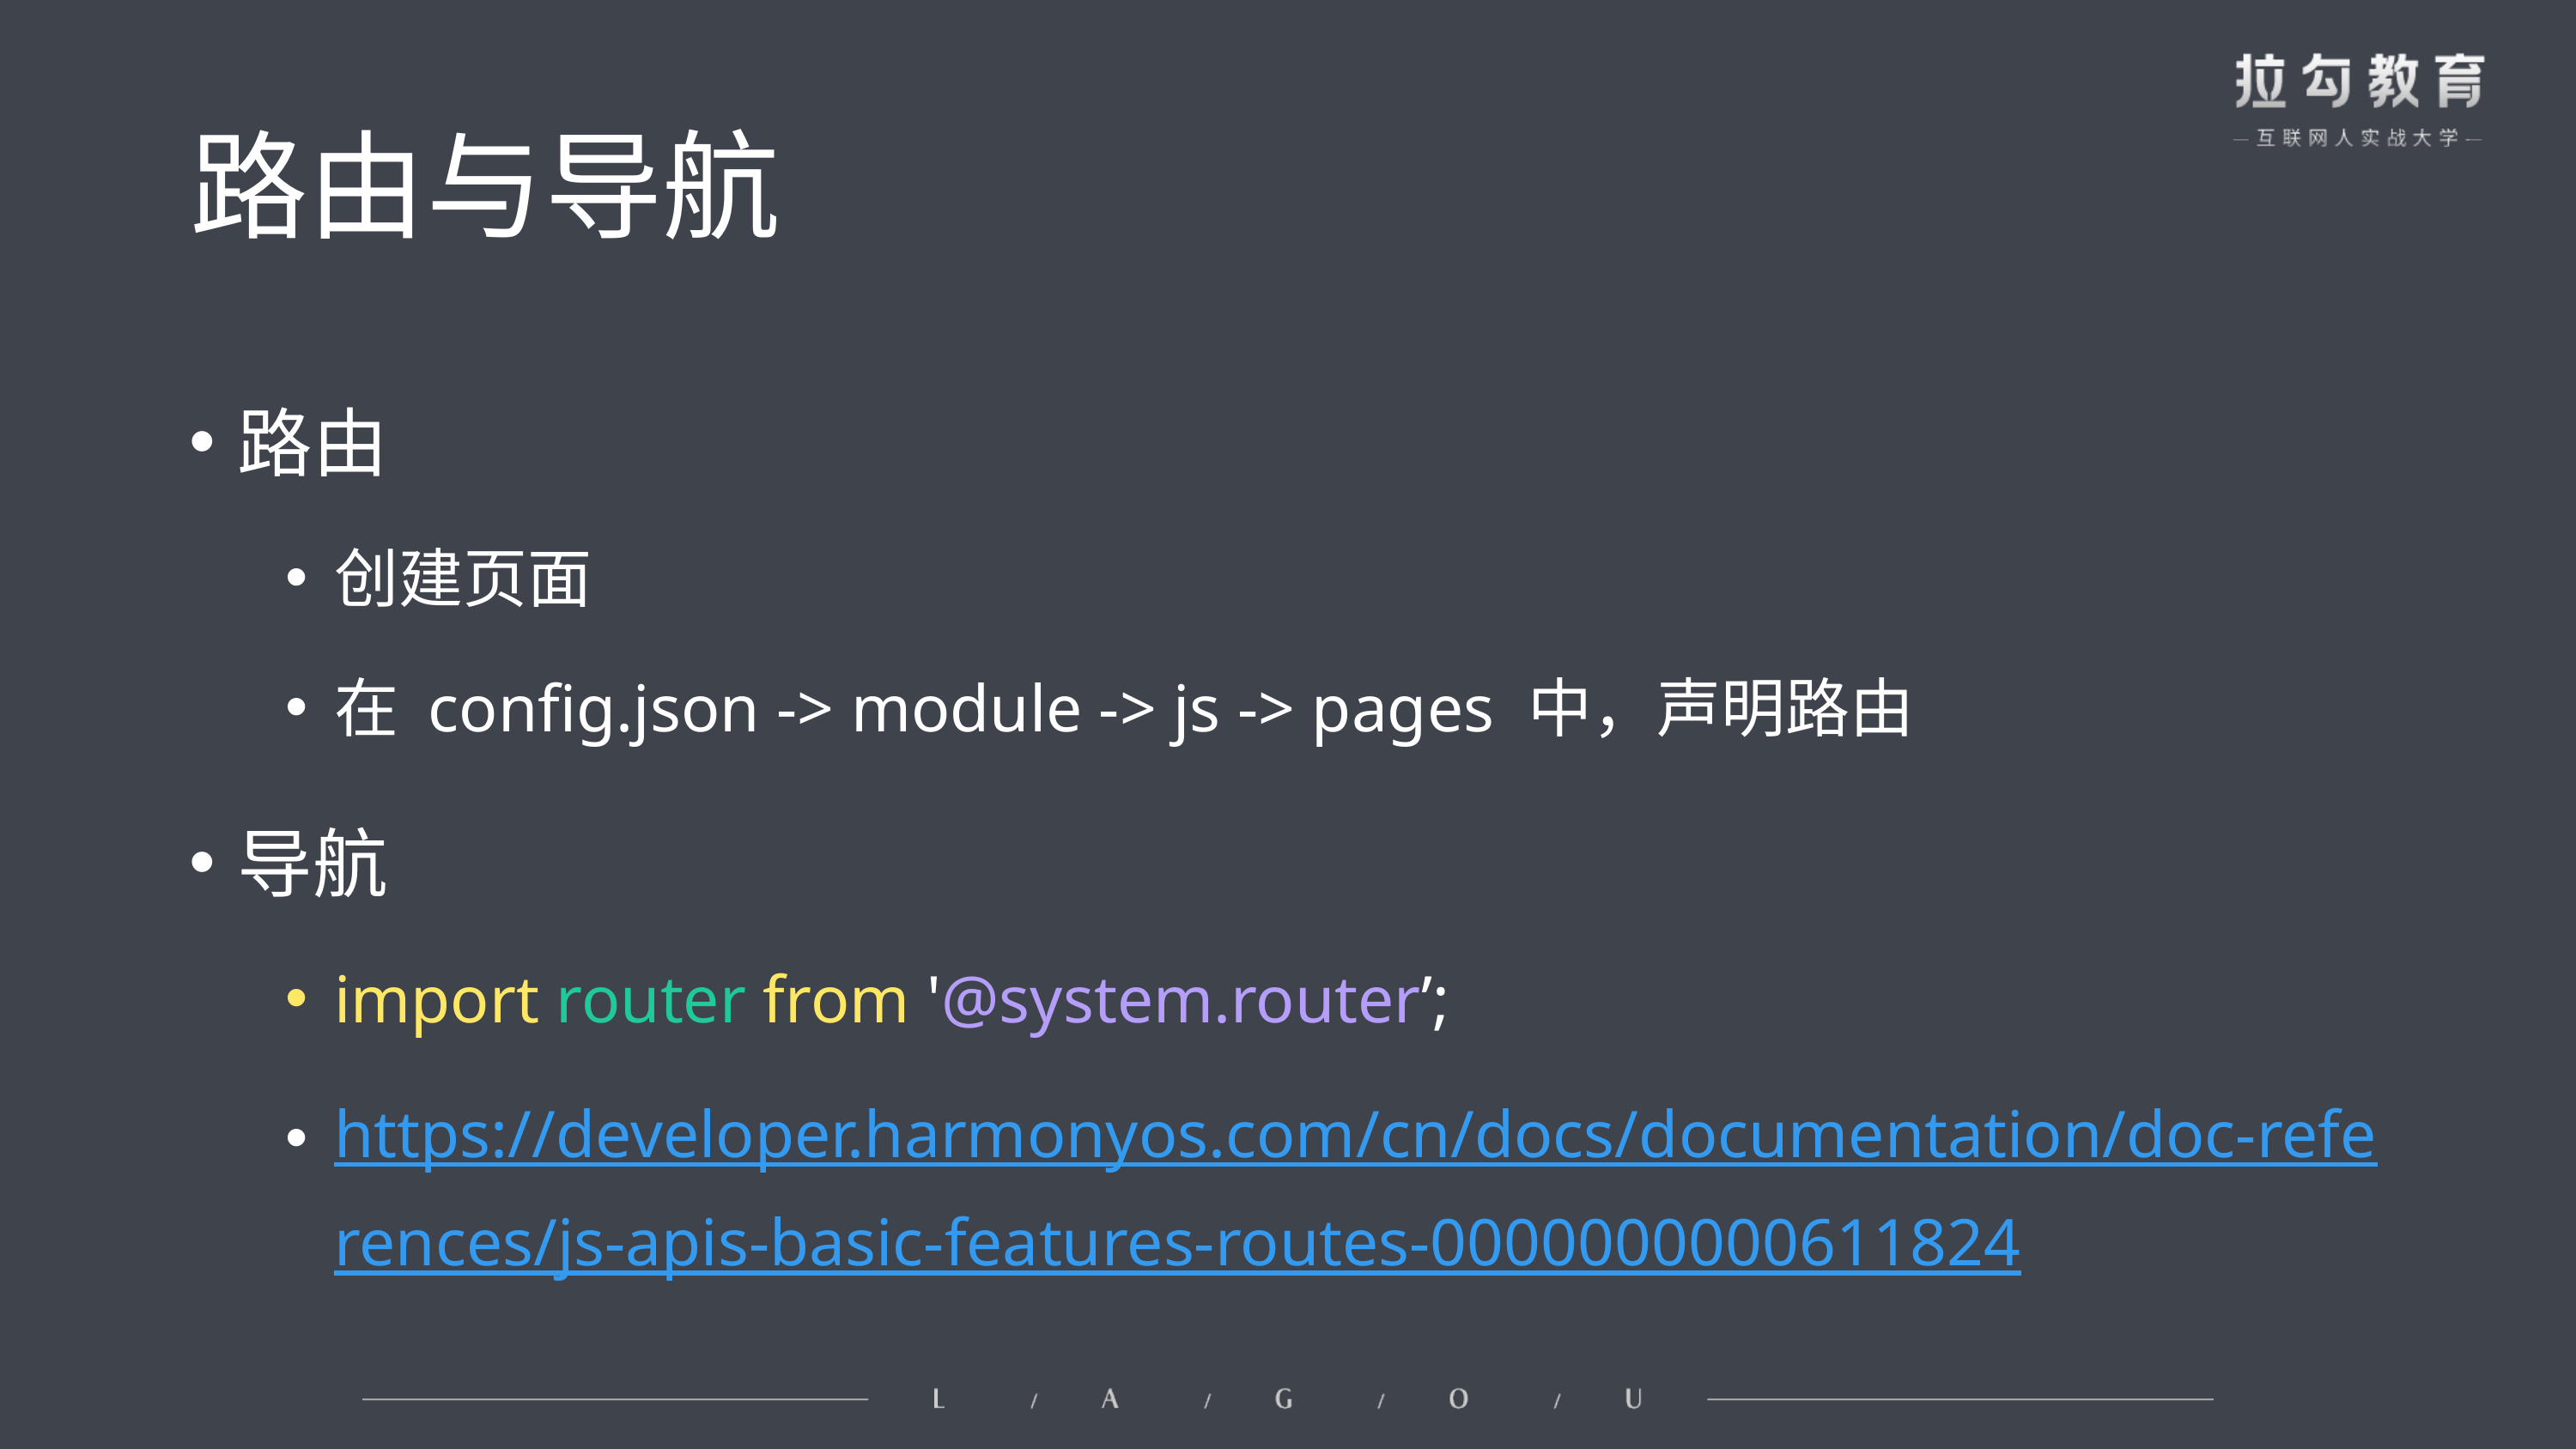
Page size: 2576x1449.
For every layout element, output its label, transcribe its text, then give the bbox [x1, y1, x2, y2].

picture [362, 1374, 2214, 1425]
title 路由与导航 [177, 77, 2399, 306]
list 路由 创建页面 在 config.json -> module -> js -> pages 中，声明路由 导航 import router from '@system.router’; https://developer.harmonyos.com/cn/docs/documentation/doc-references/js-apis-basic-features-routes-0000000000611824 [176, 343, 2398, 1371]
picture [2182, 11, 2541, 197]
